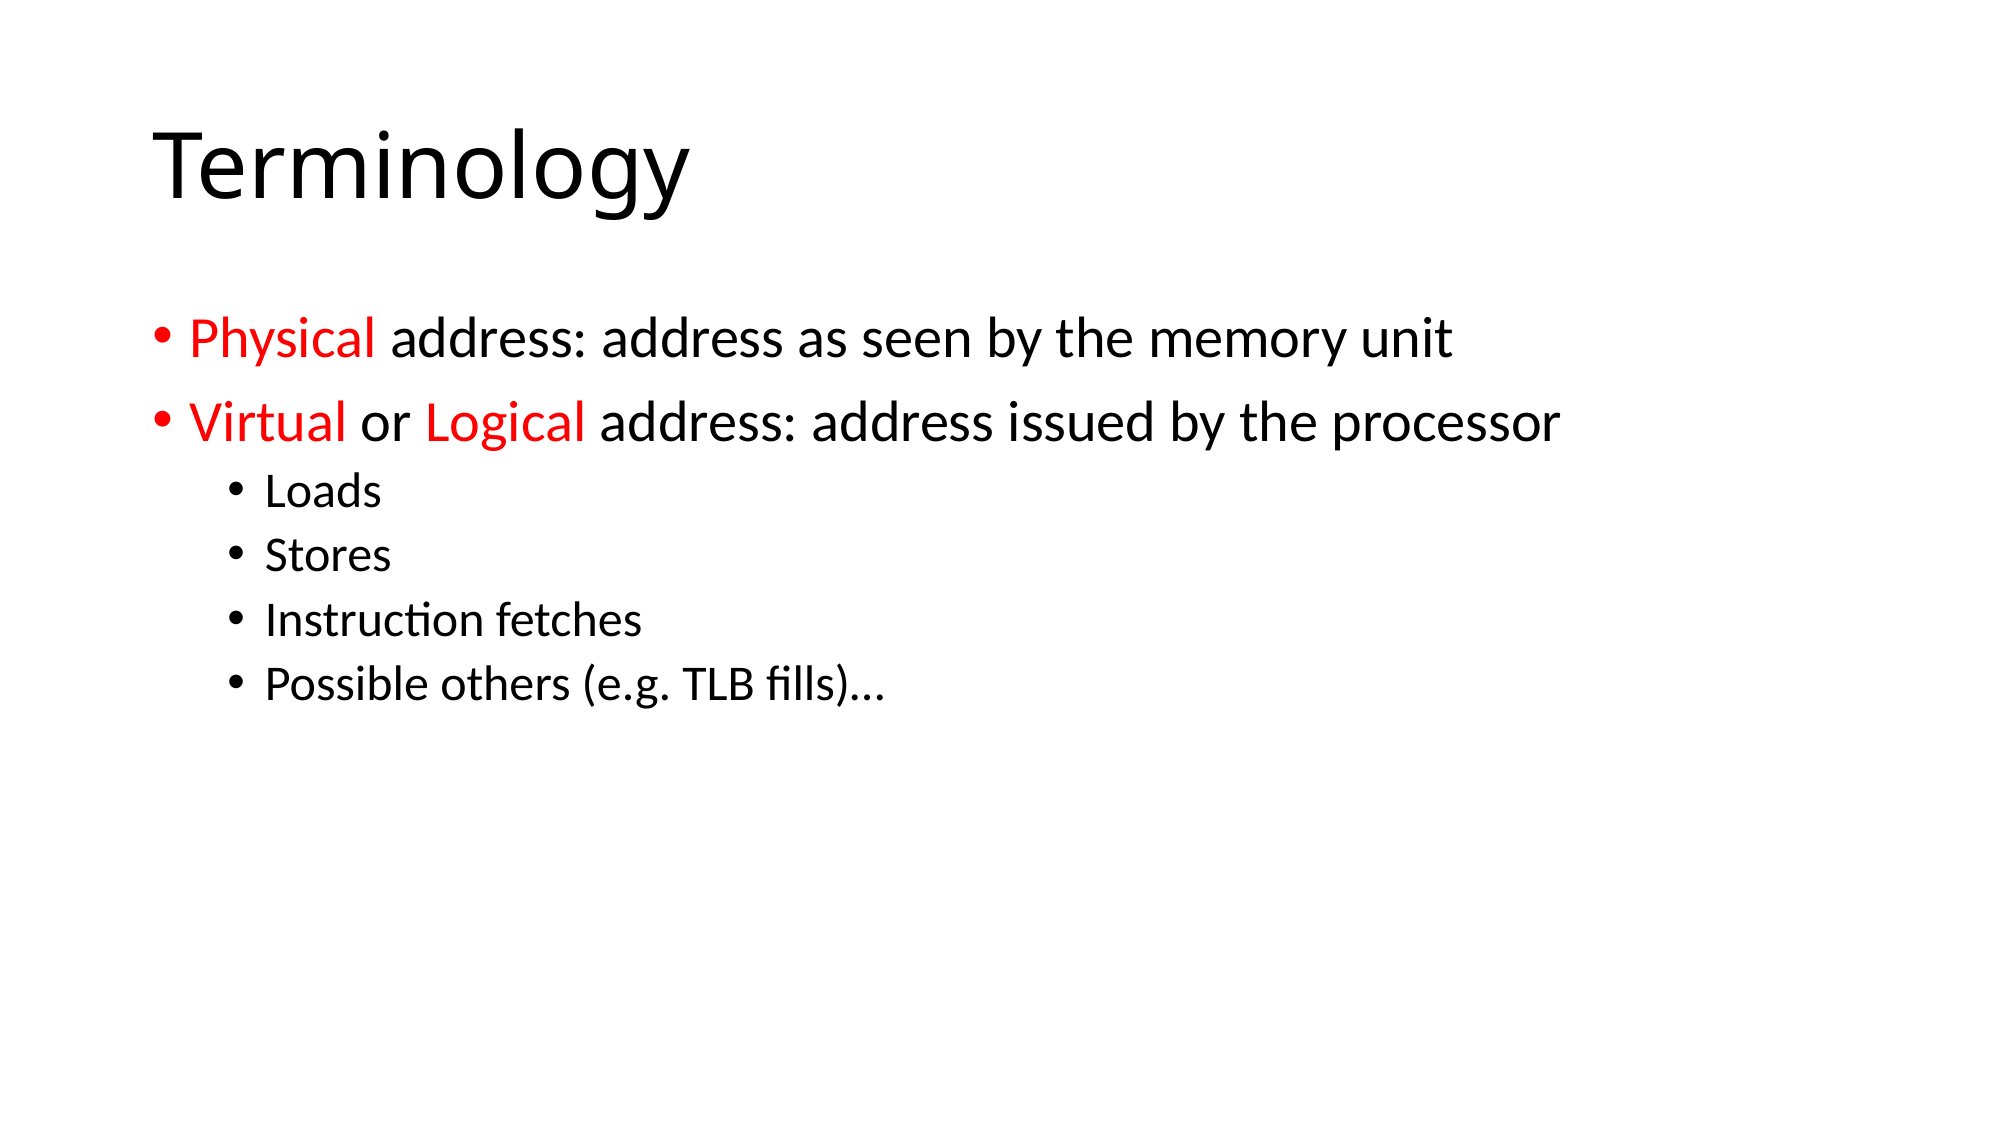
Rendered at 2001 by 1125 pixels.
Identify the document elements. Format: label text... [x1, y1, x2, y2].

title Terminology [137, 59, 1863, 278]
list Physical address: address as seen by the memory unit Virtual or Logical address: address issued by the processor Loads Stores Instruction fetches Possible others (e.g. TLB fills)… [137, 299, 1863, 1014]
